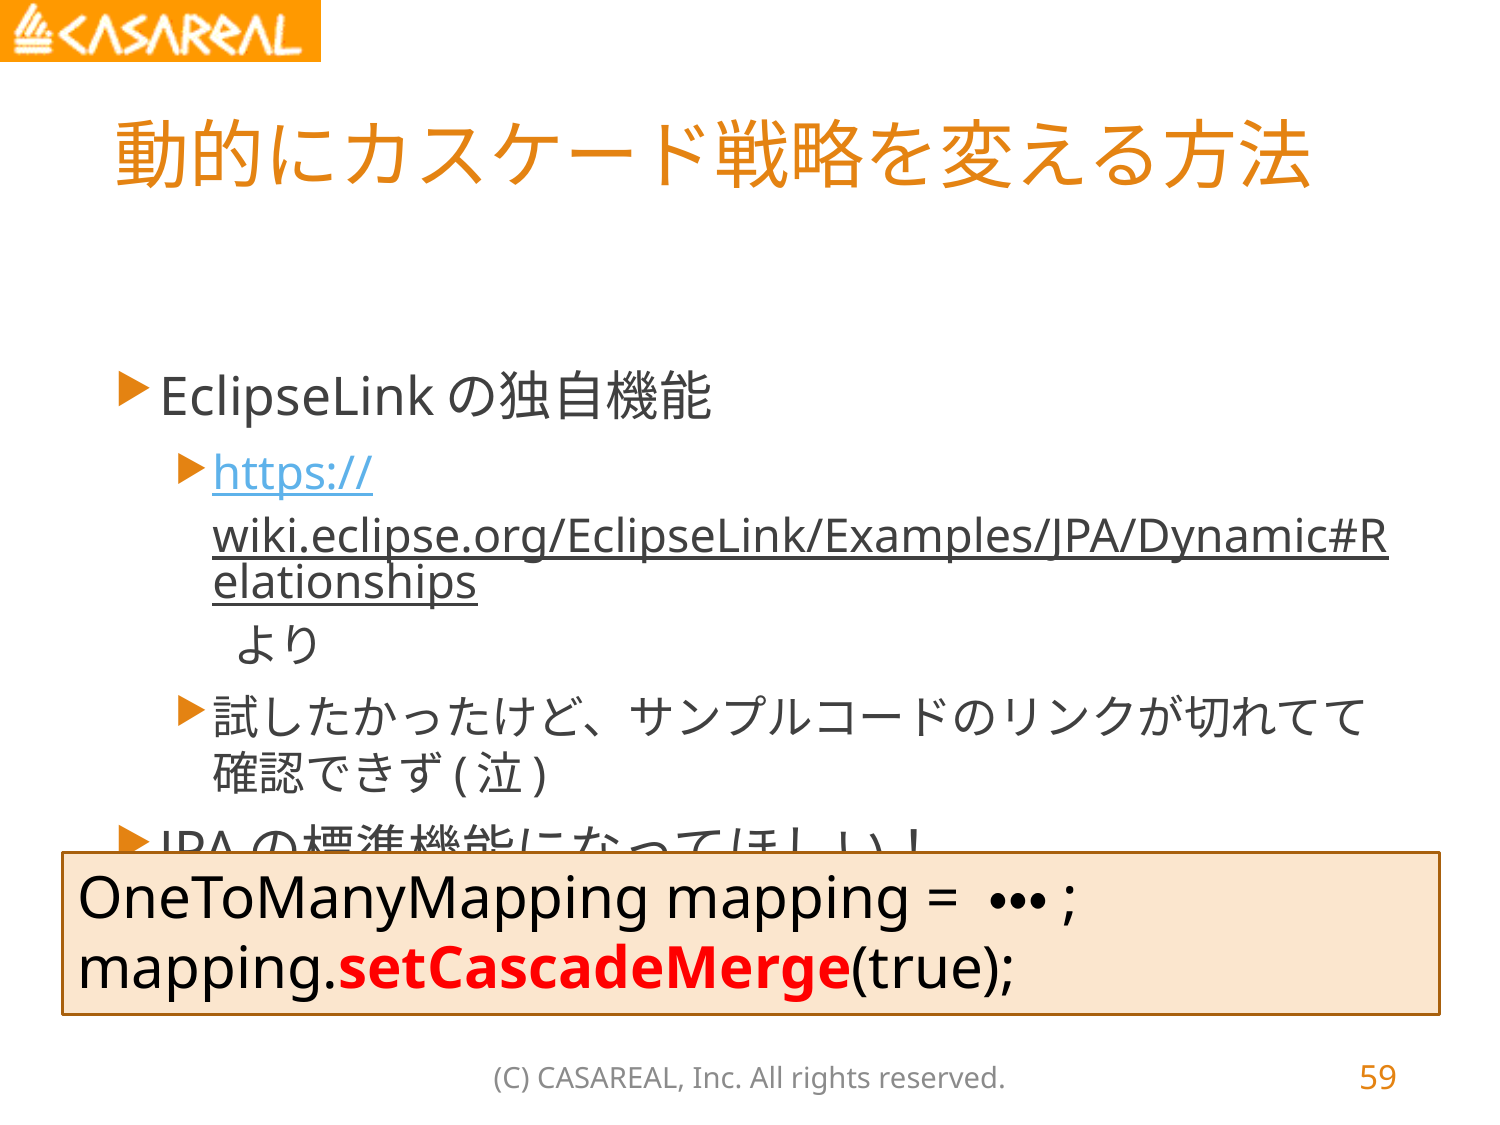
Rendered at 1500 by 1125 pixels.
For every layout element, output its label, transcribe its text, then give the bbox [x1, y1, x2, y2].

slide_number 59 [1328, 1049, 1413, 1110]
text_box OneToManyMapping mapping = ・・・; mapping.setCascadeMerge(true); [61, 851, 1441, 1016]
picture [0, 0, 321, 62]
title 動的にカスケード戦略を変える方法 [99, 99, 1413, 317]
list EclipseLinkの独自機能 https://wiki.eclipse.org/EclipseLink/Examples/JPA/Dynamic#Relationships より 試したかったけど、サンプルコードのリンクが切れてて確認できず(泣) JPAの標準機能になってほしい！ [99, 354, 1413, 845]
footer (C) CASAREAL, Inc. All rights reserved. [370, 1049, 1130, 1110]
